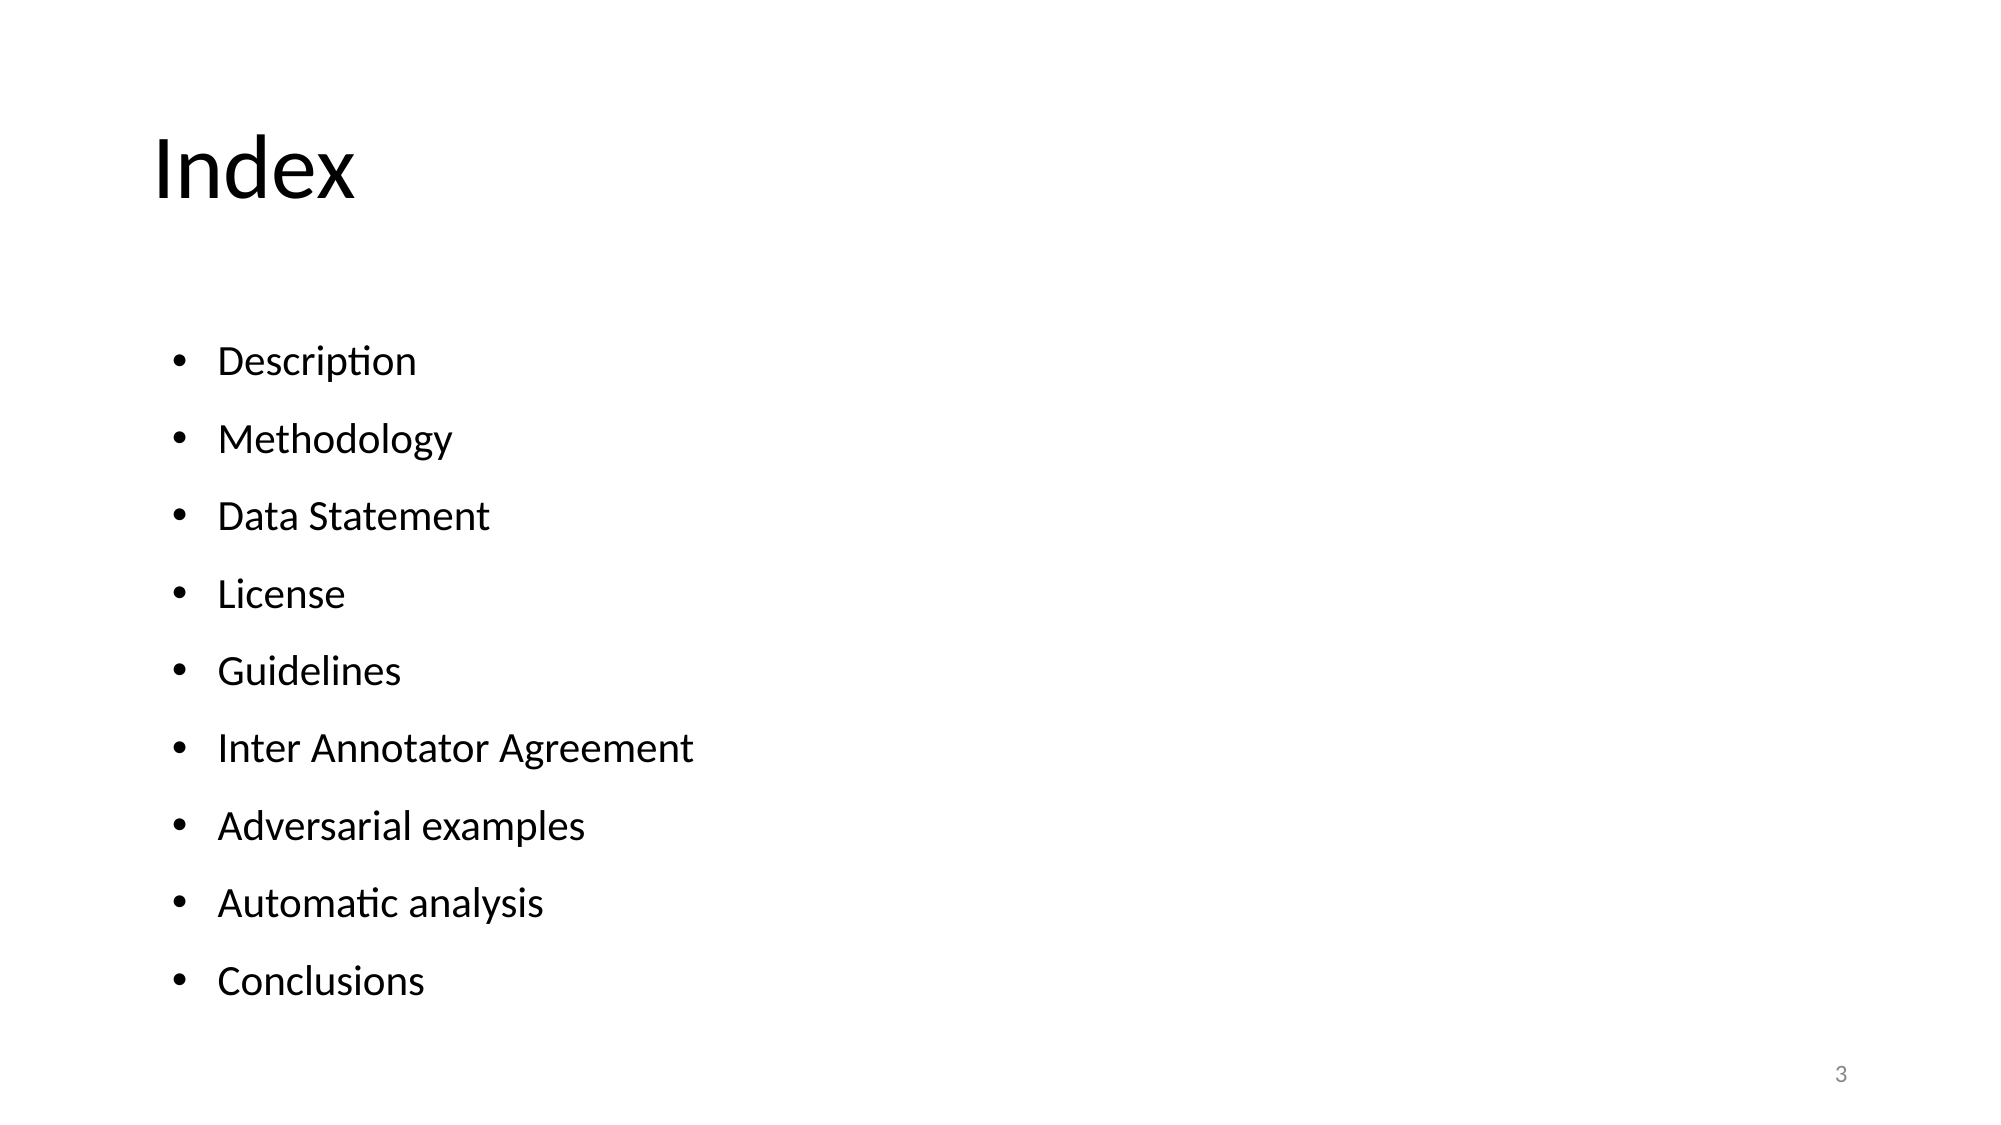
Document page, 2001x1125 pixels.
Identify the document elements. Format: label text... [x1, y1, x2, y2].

title Index [137, 59, 1863, 278]
slide_number ‹#› [1412, 1042, 1863, 1103]
list Description Methodology Data Statement License Guidelines Inter Annotator Agreement Adversarial examples Automatic analysis Conclusions [137, 299, 1863, 1014]
